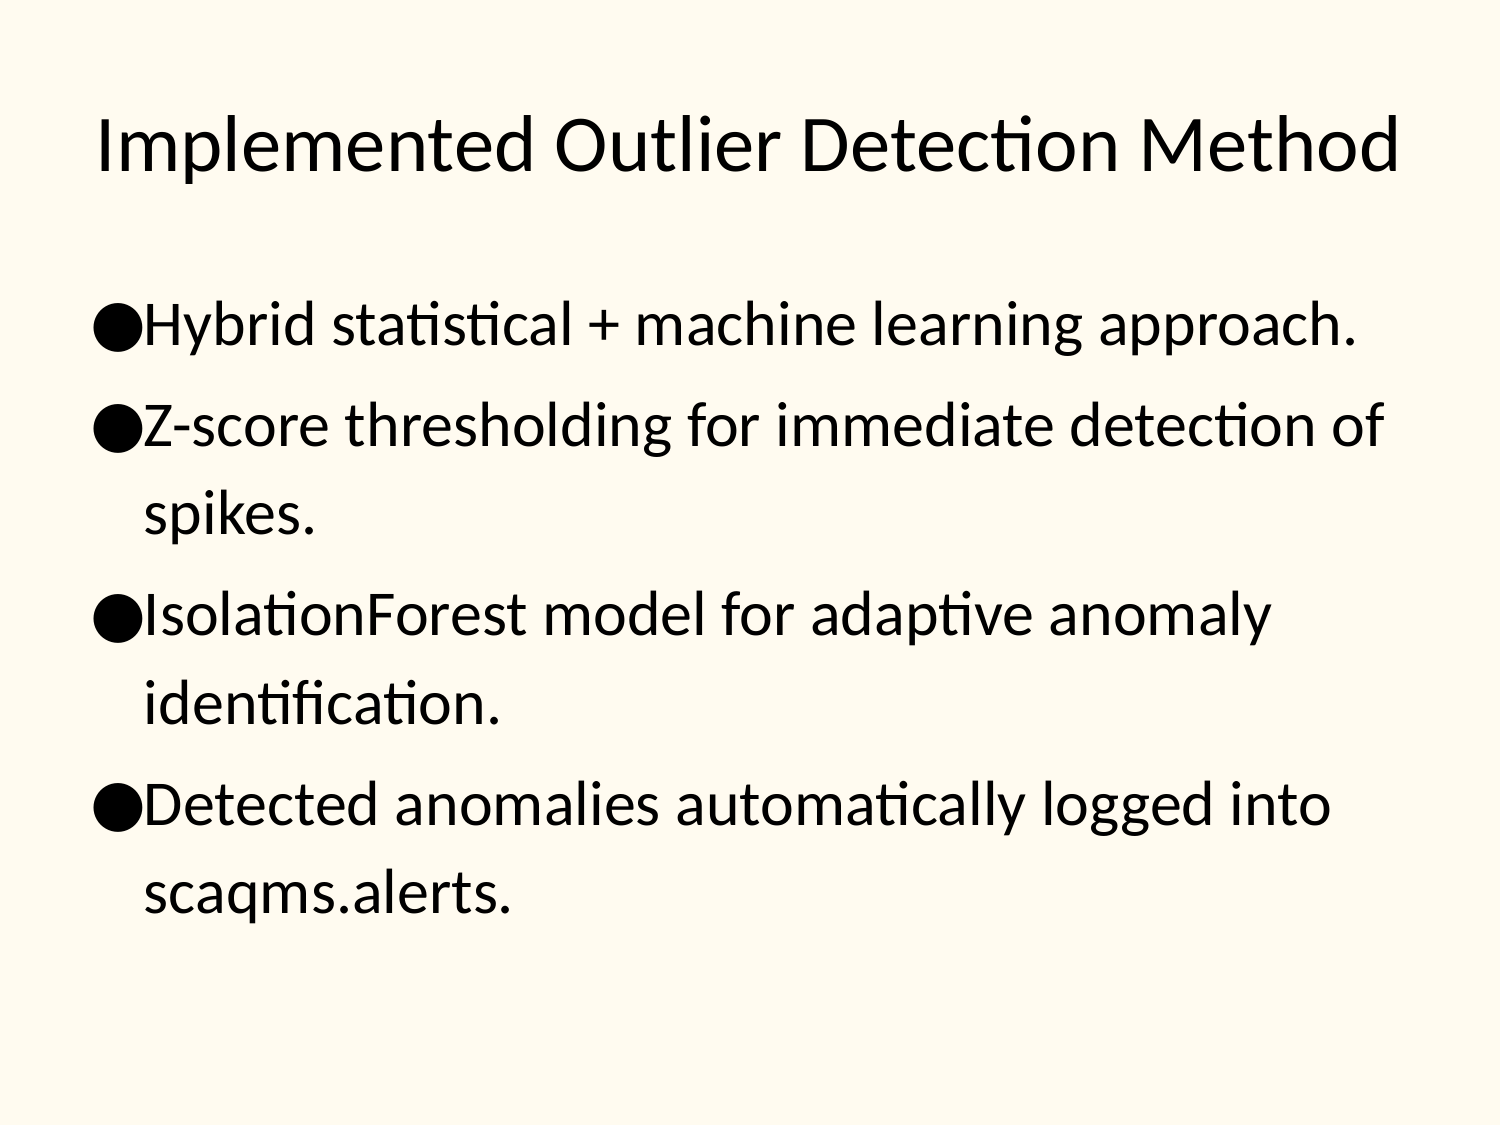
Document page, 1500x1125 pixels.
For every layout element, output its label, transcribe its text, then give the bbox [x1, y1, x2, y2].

title Implemented Outlier Detection Method [75, 45, 1425, 233]
list Hybrid statistical + machine learning approach. Z-score thresholding for immediate detection of spikes. IsolationForest model for adaptive anomaly identification. Detected anomalies automatically logged into scaqms.alerts. [75, 262, 1425, 1005]
